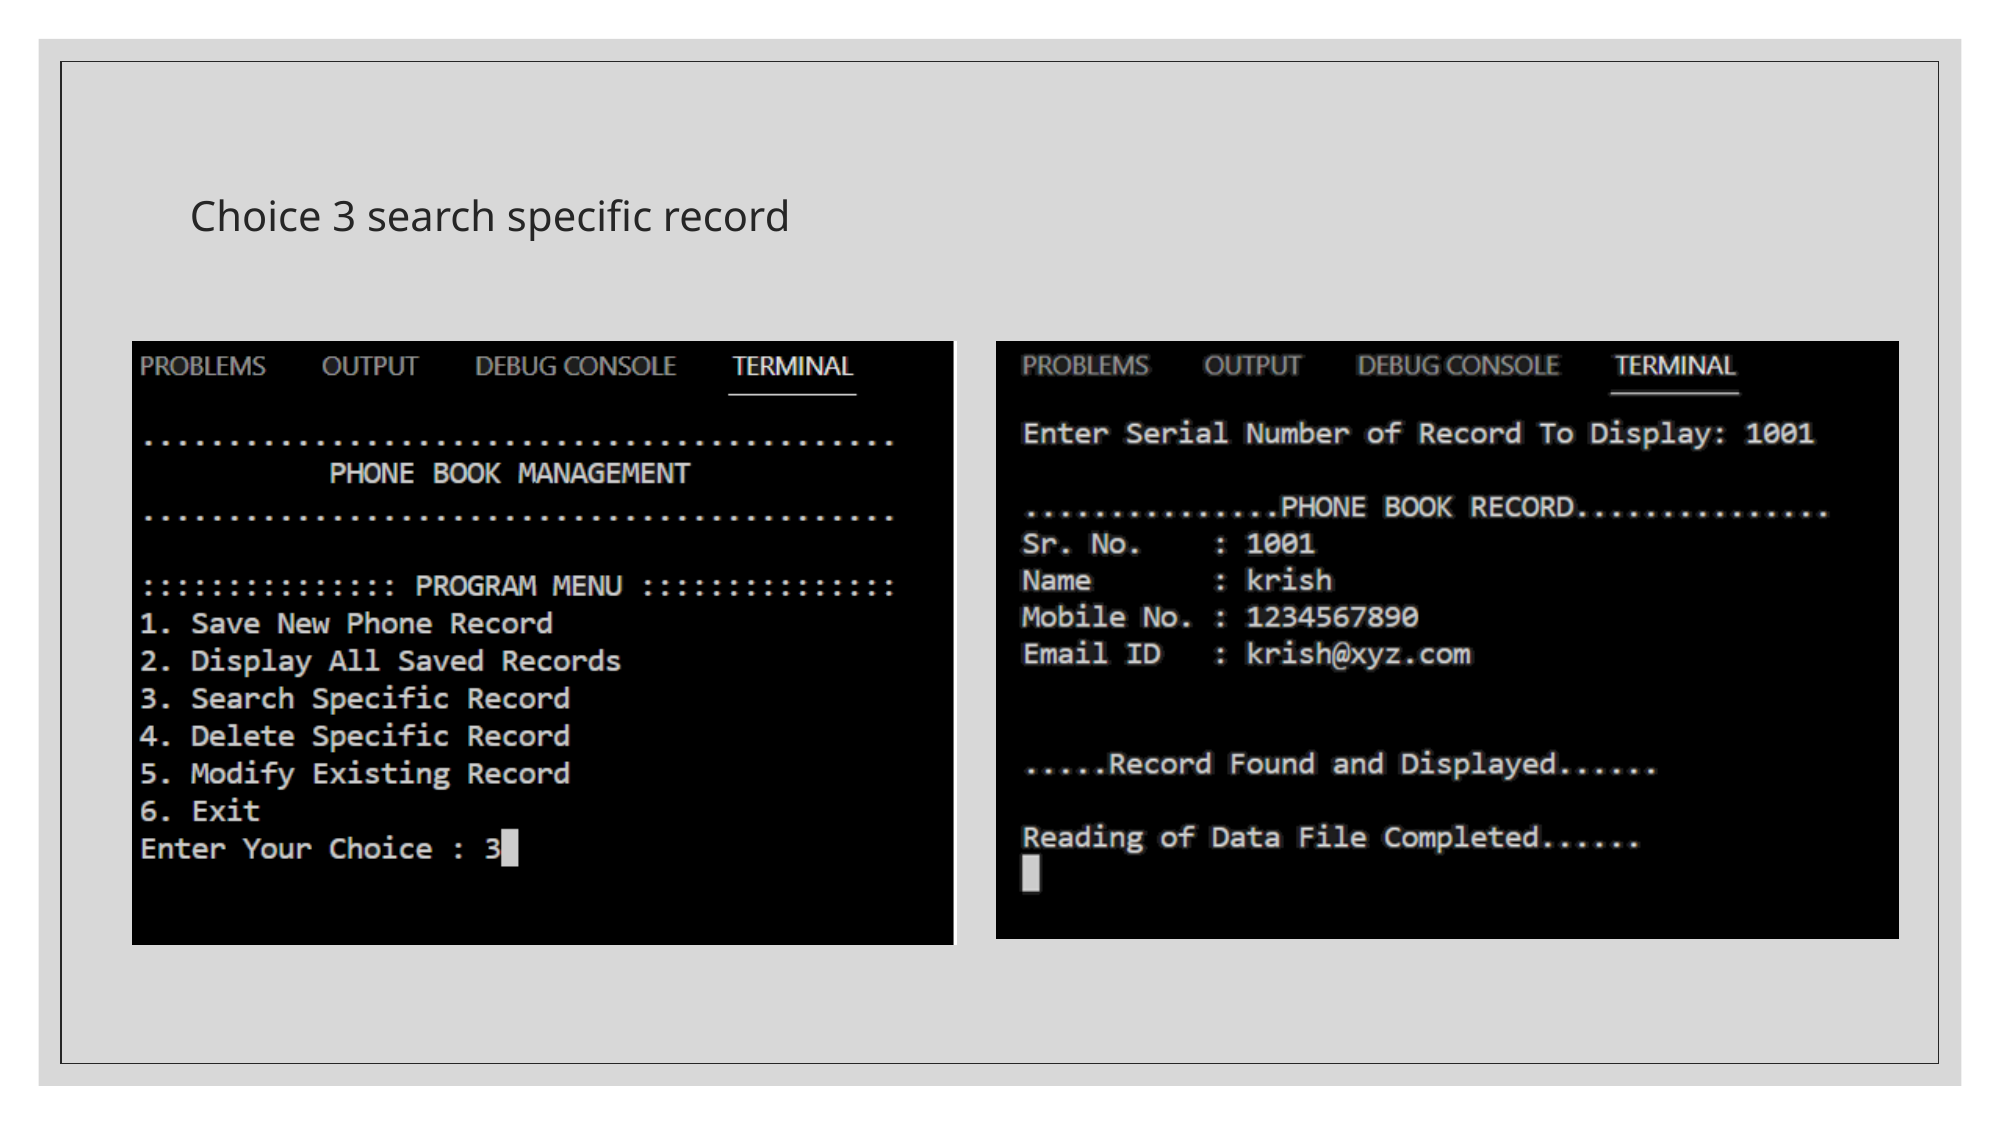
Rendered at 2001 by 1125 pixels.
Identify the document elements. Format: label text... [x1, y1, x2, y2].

title Choice 3 search specific record [174, 105, 1825, 331]
picture [132, 341, 957, 945]
picture [996, 341, 1899, 939]
